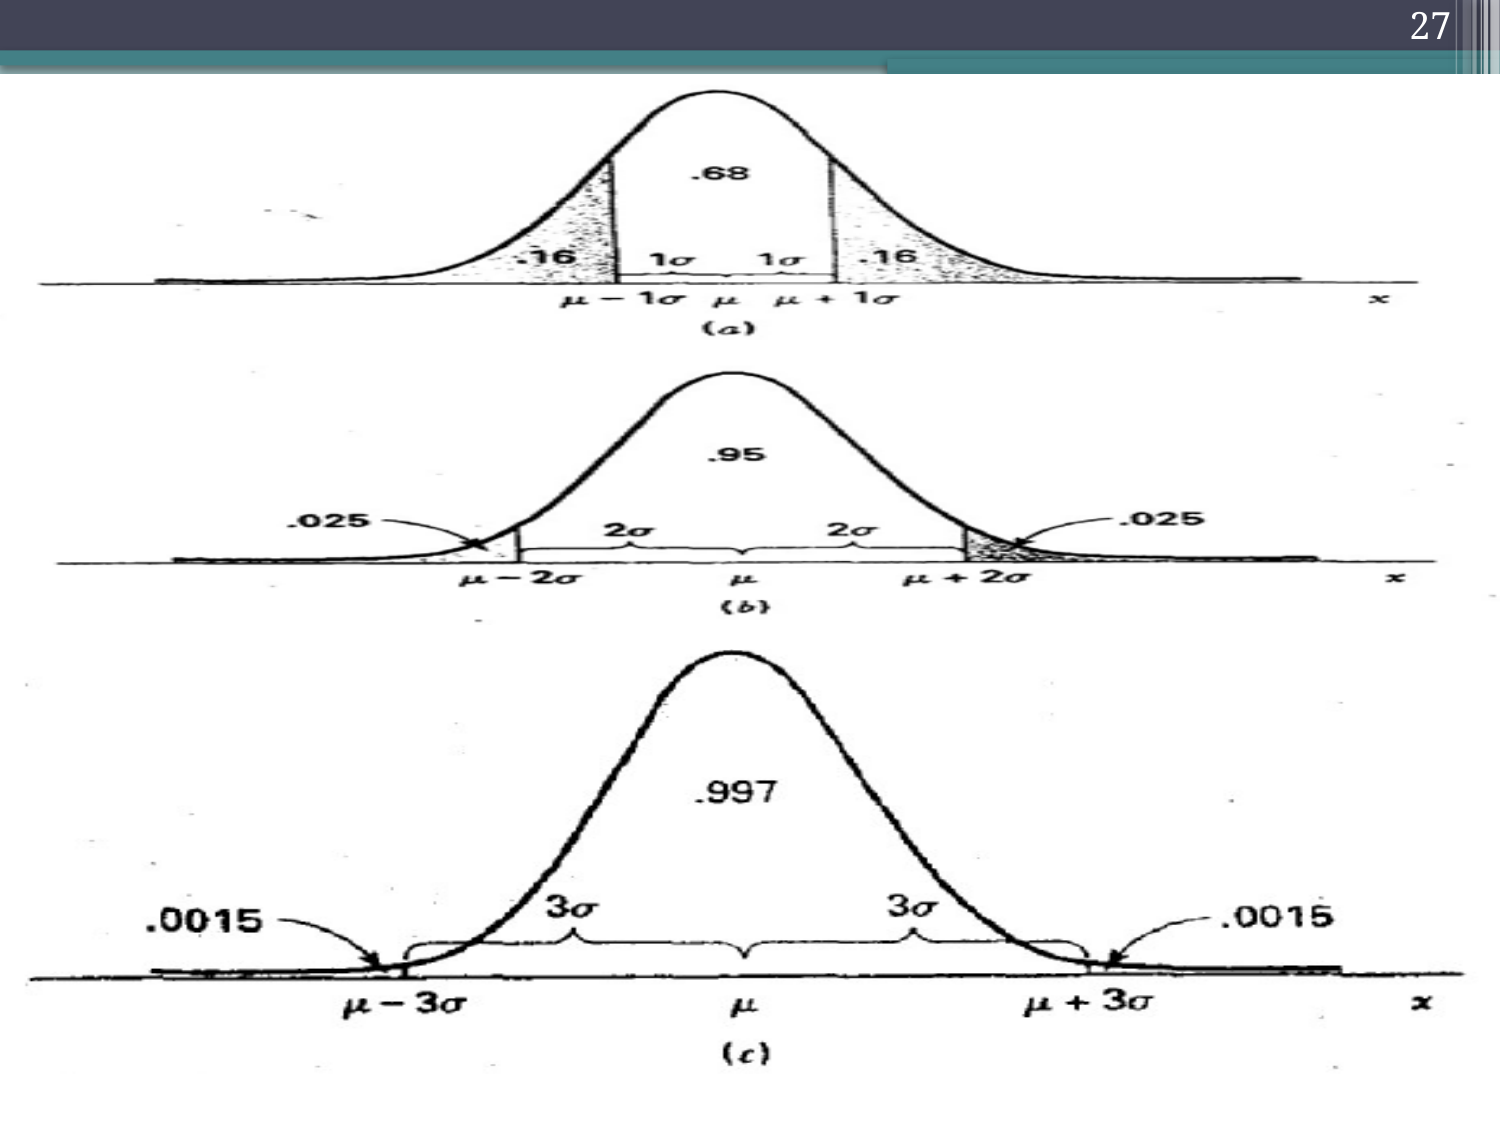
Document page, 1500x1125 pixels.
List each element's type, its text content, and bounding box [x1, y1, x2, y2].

slide_number 27 [1341, 0, 1466, 61]
picture [0, 74, 1500, 626]
picture [0, 649, 1500, 1074]
